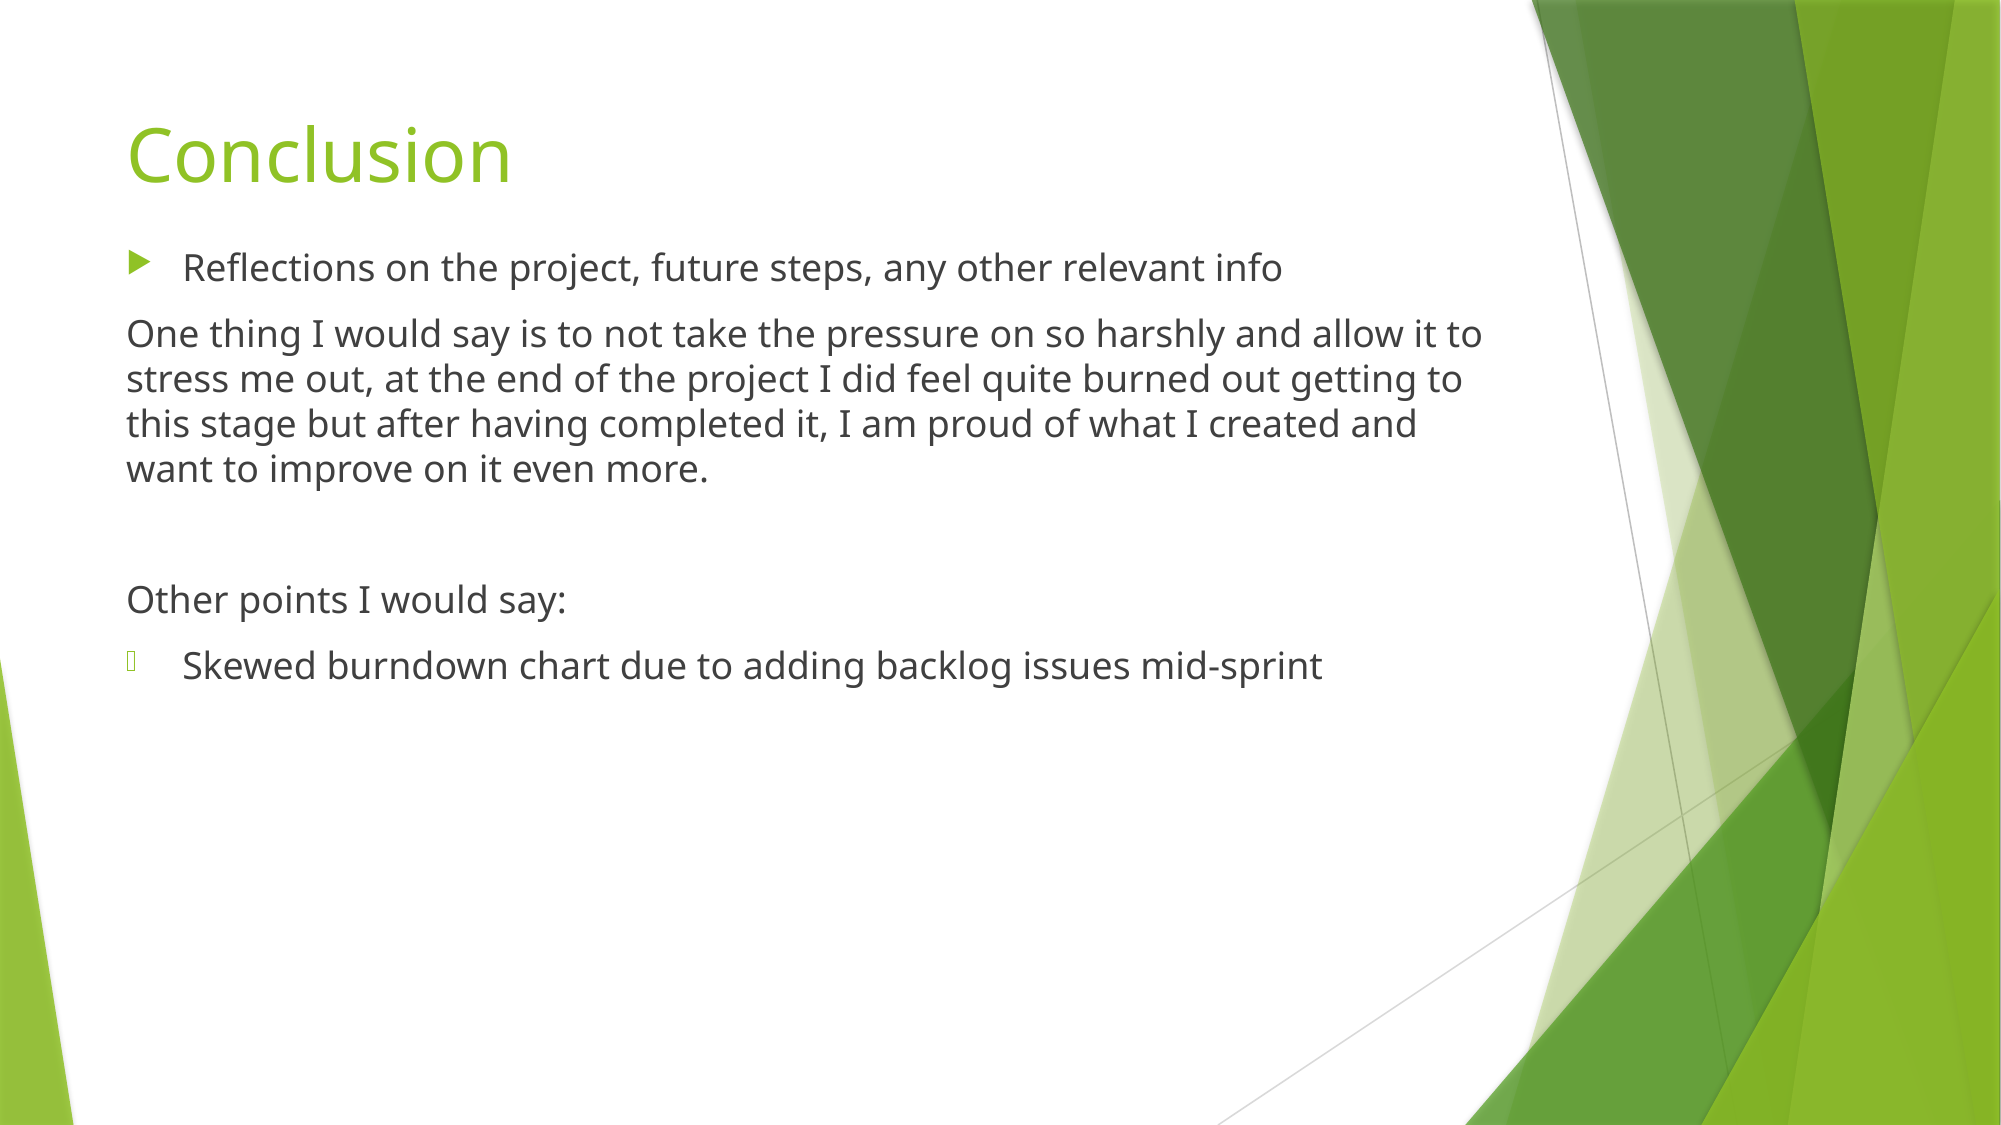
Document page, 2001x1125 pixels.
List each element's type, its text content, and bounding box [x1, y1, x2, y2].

list Reflections on the project, future steps, any other relevant info One thing I would say is to not take the pressure on so harshly and allow it to stress me out, at the end of the project I did feel quite burned out getting to this stage but after having completed it, I am proud of what I created and want to improve on it even more. Other points I would say: Skewed burndown chart due to adding backlog issues mid-sprint [111, 236, 1522, 992]
title Conclusion [111, 99, 1522, 236]
